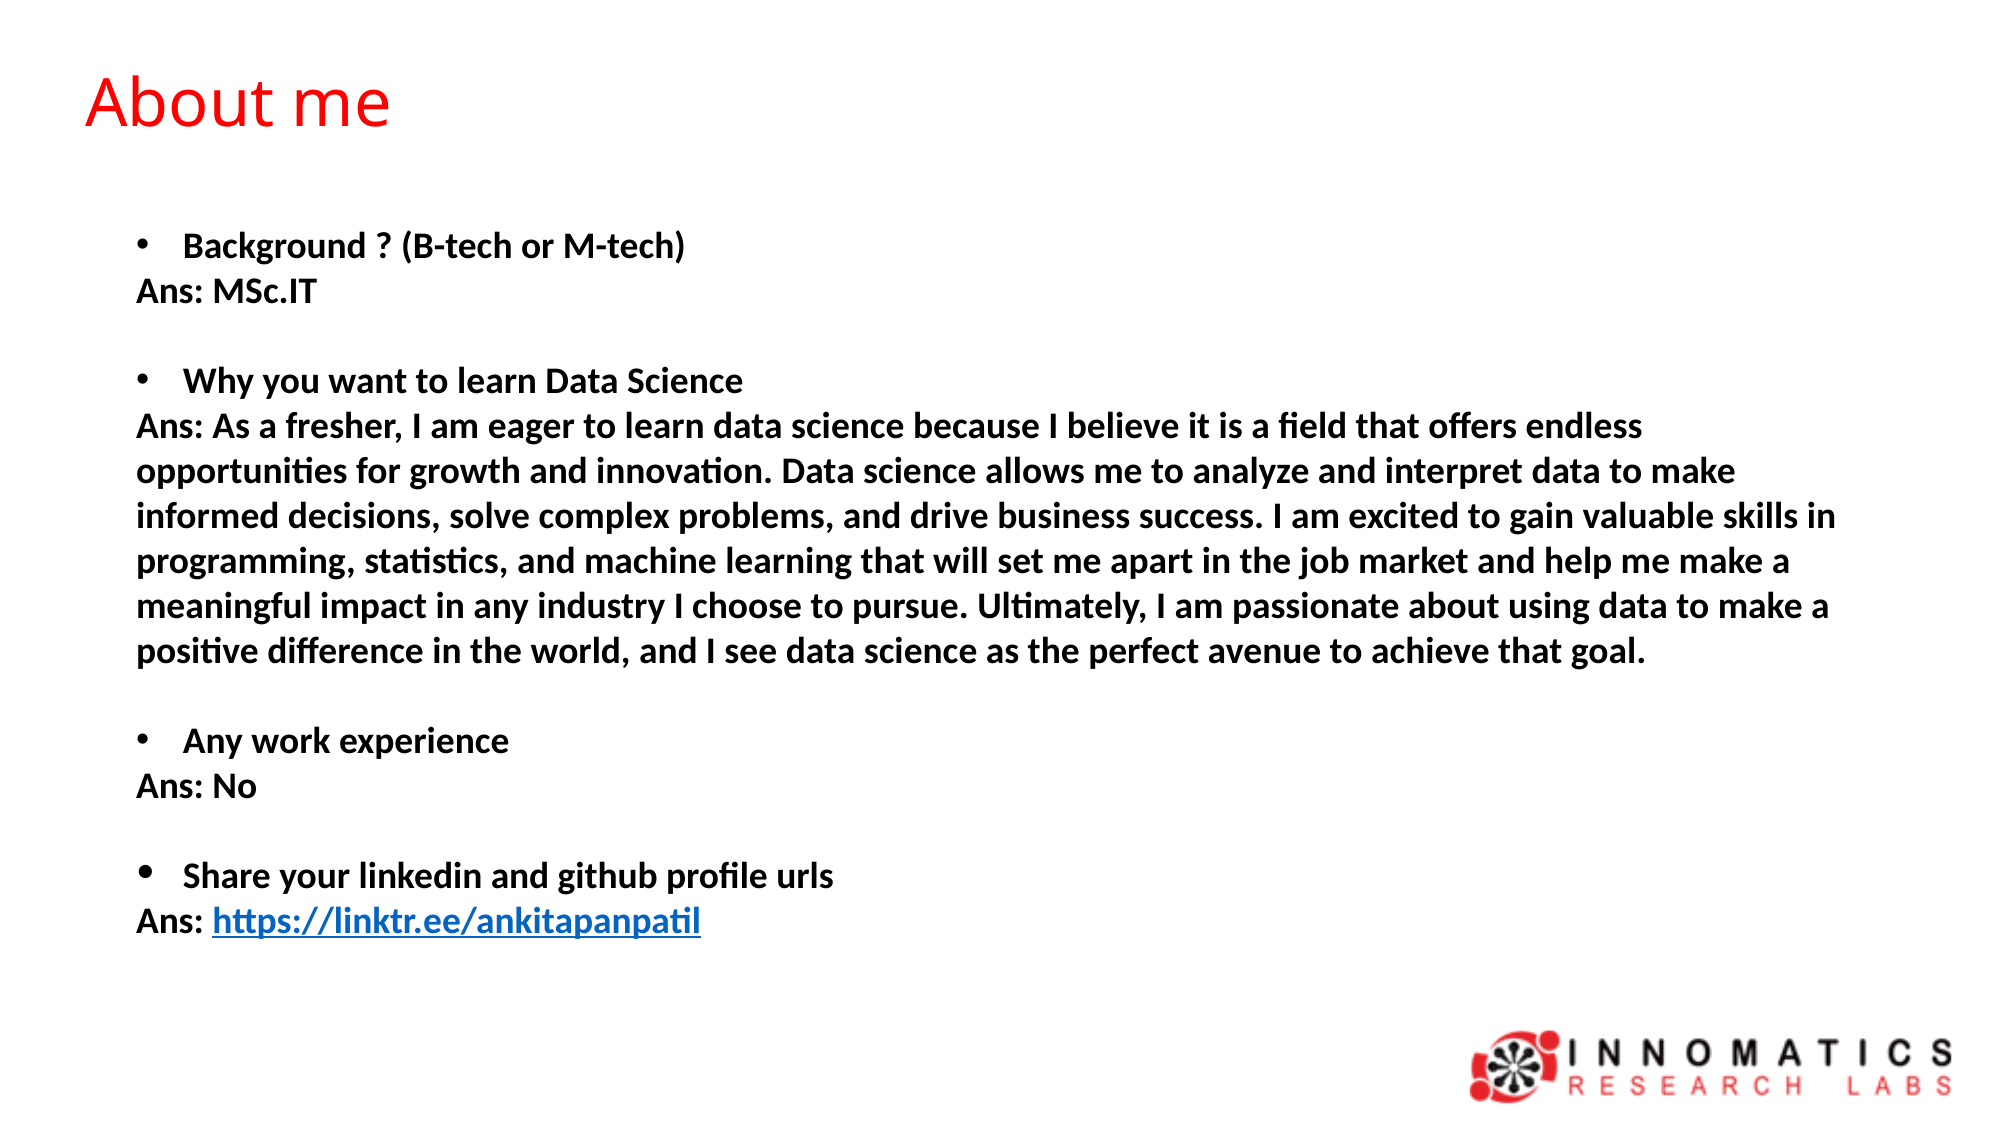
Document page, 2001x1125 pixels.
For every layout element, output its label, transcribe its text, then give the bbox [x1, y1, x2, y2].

text_box Background ? (B-tech or M-tech) Ans: MSc.IT Why you want to learn Data Science Ans: As a fresher, I am eager to learn data science because I believe it is a field that offers endless opportunities for growth and innovation. Data science allows me to analyze and interpret data to make informed decisions, solve complex problems, and drive business success. I am excited to gain valuable skills in programming, statistics, and machine learning that will set me apart in the job market and help me make a meaningful impact in any industry I choose to pursue. Ultimately, I am passionate about using data to make a positive difference in the world, and I see data science as the perfect avenue to achieve that goal. Any work experience Ans: No Share your linkedin and github profile urls Ans: https://linktr.ee/ankitapanpatil [120, 213, 1863, 949]
text_box About me [70, 68, 1071, 148]
picture [1445, 1014, 1975, 1125]
